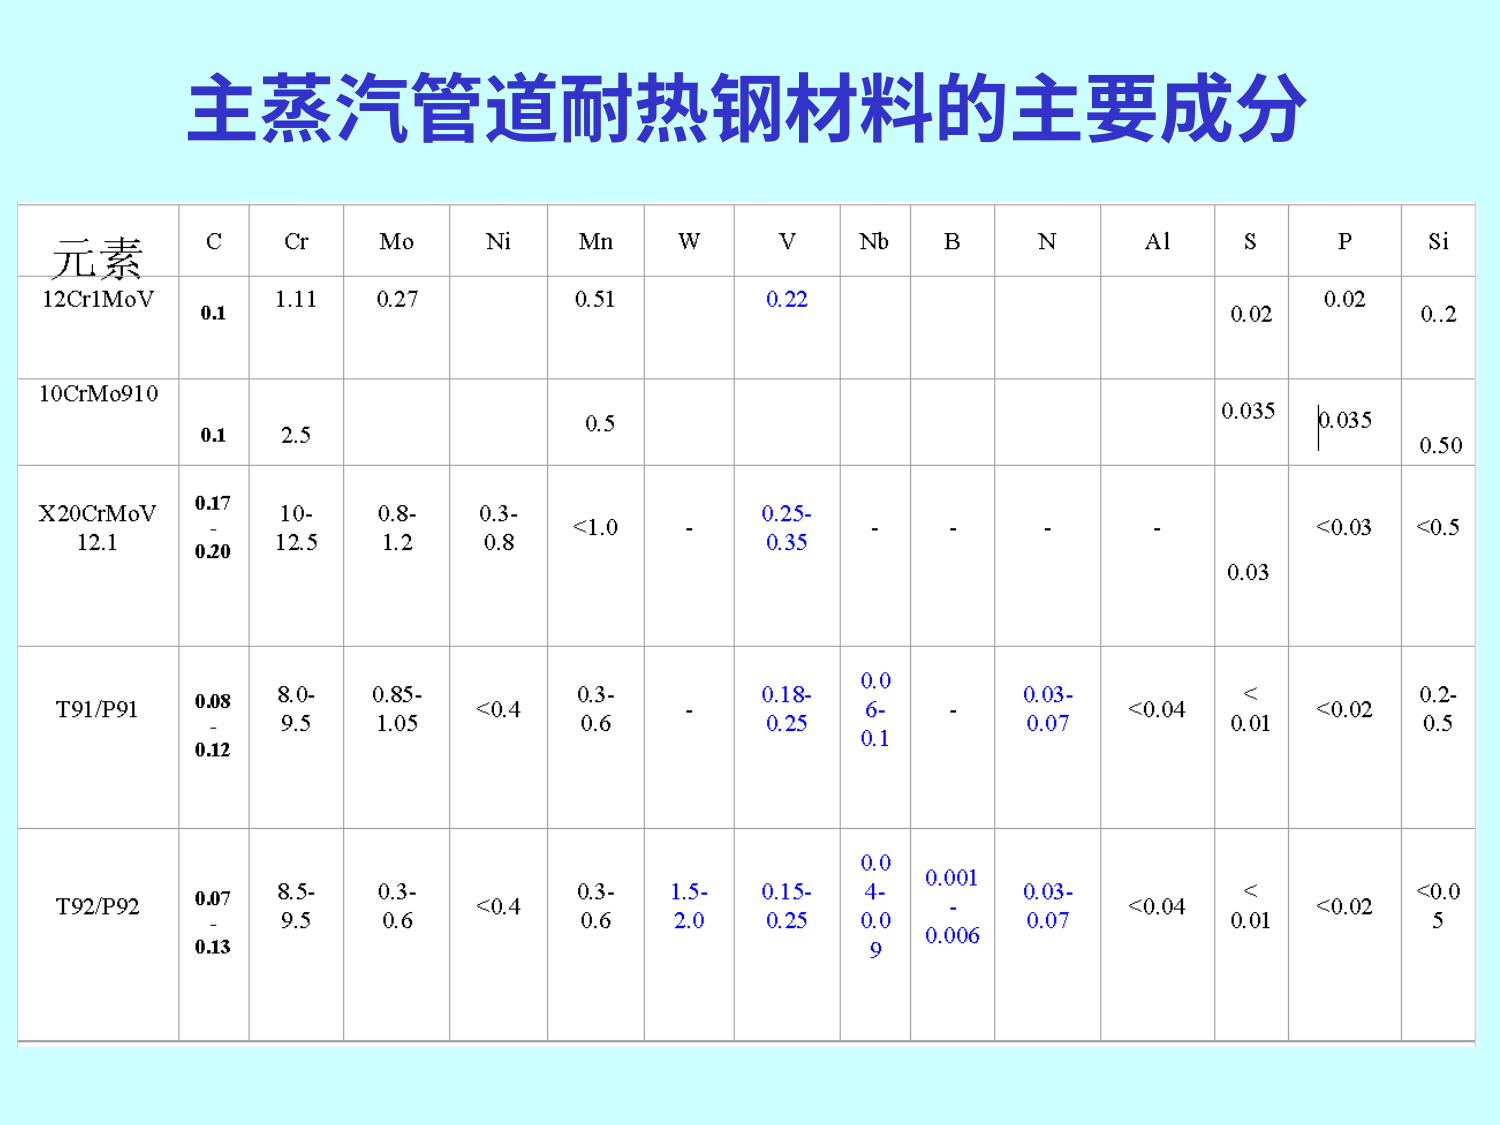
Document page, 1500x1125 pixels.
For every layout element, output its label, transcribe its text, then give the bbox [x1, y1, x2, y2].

text_box 主蒸汽管道耐热钢材料的主要成分 [97, 54, 1397, 160]
picture [17, 202, 1477, 1048]
